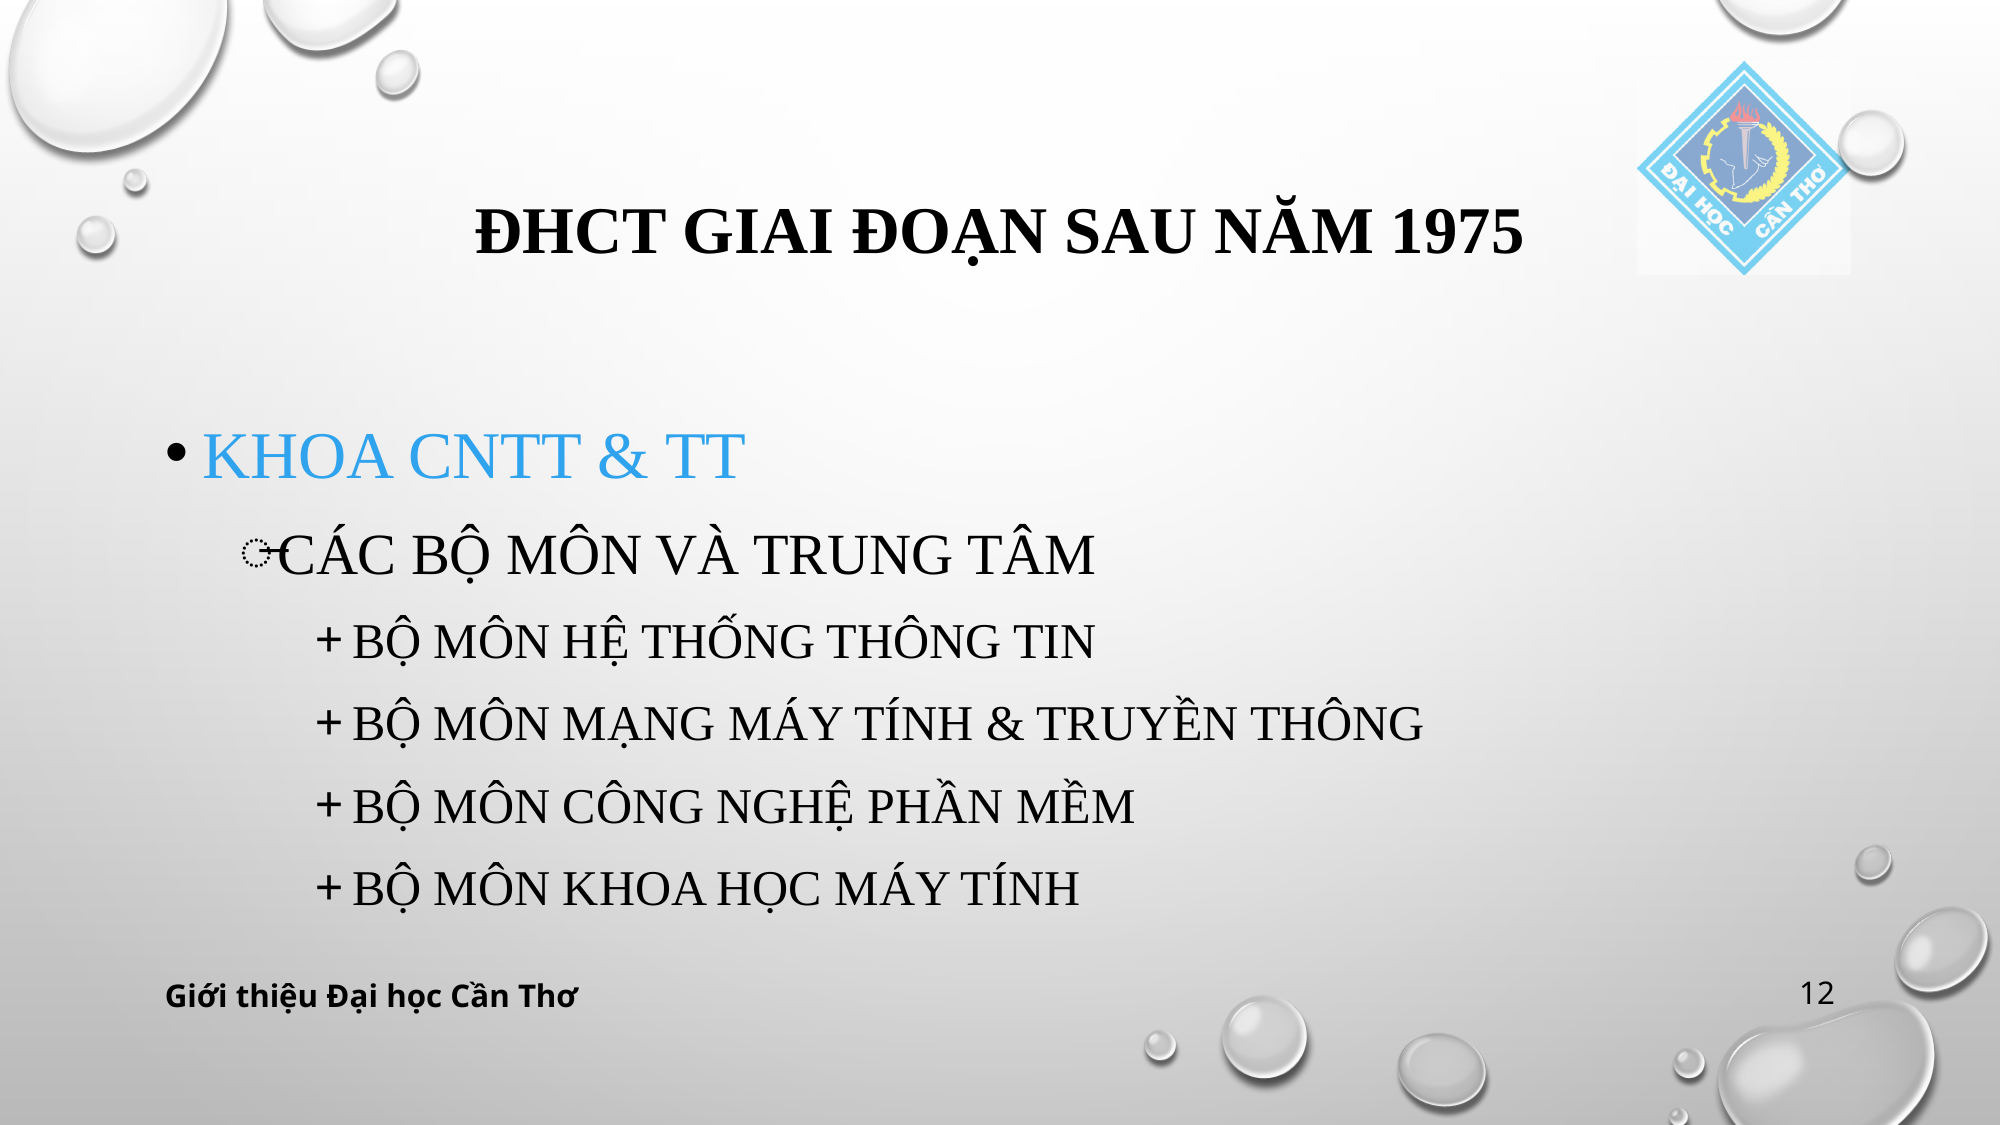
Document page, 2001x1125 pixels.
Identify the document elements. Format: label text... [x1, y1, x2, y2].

title Đhct giai đoạn sau năm 1975 [149, 101, 1851, 364]
picture [0, 0, 2000, 1125]
list Khoa cntt & TT Các bộ môn và trung tâm Bộ môn hệ thống thông tin Bộ môn mạng máy tính & truyền thông Bộ môn công nghệ phần mềm Bộ môn khoa học máy tính [149, 388, 1850, 950]
slide_number 12 [1724, 965, 1851, 1025]
footer Giới thiệu Đại học Cần Thơ [149, 965, 1245, 1025]
